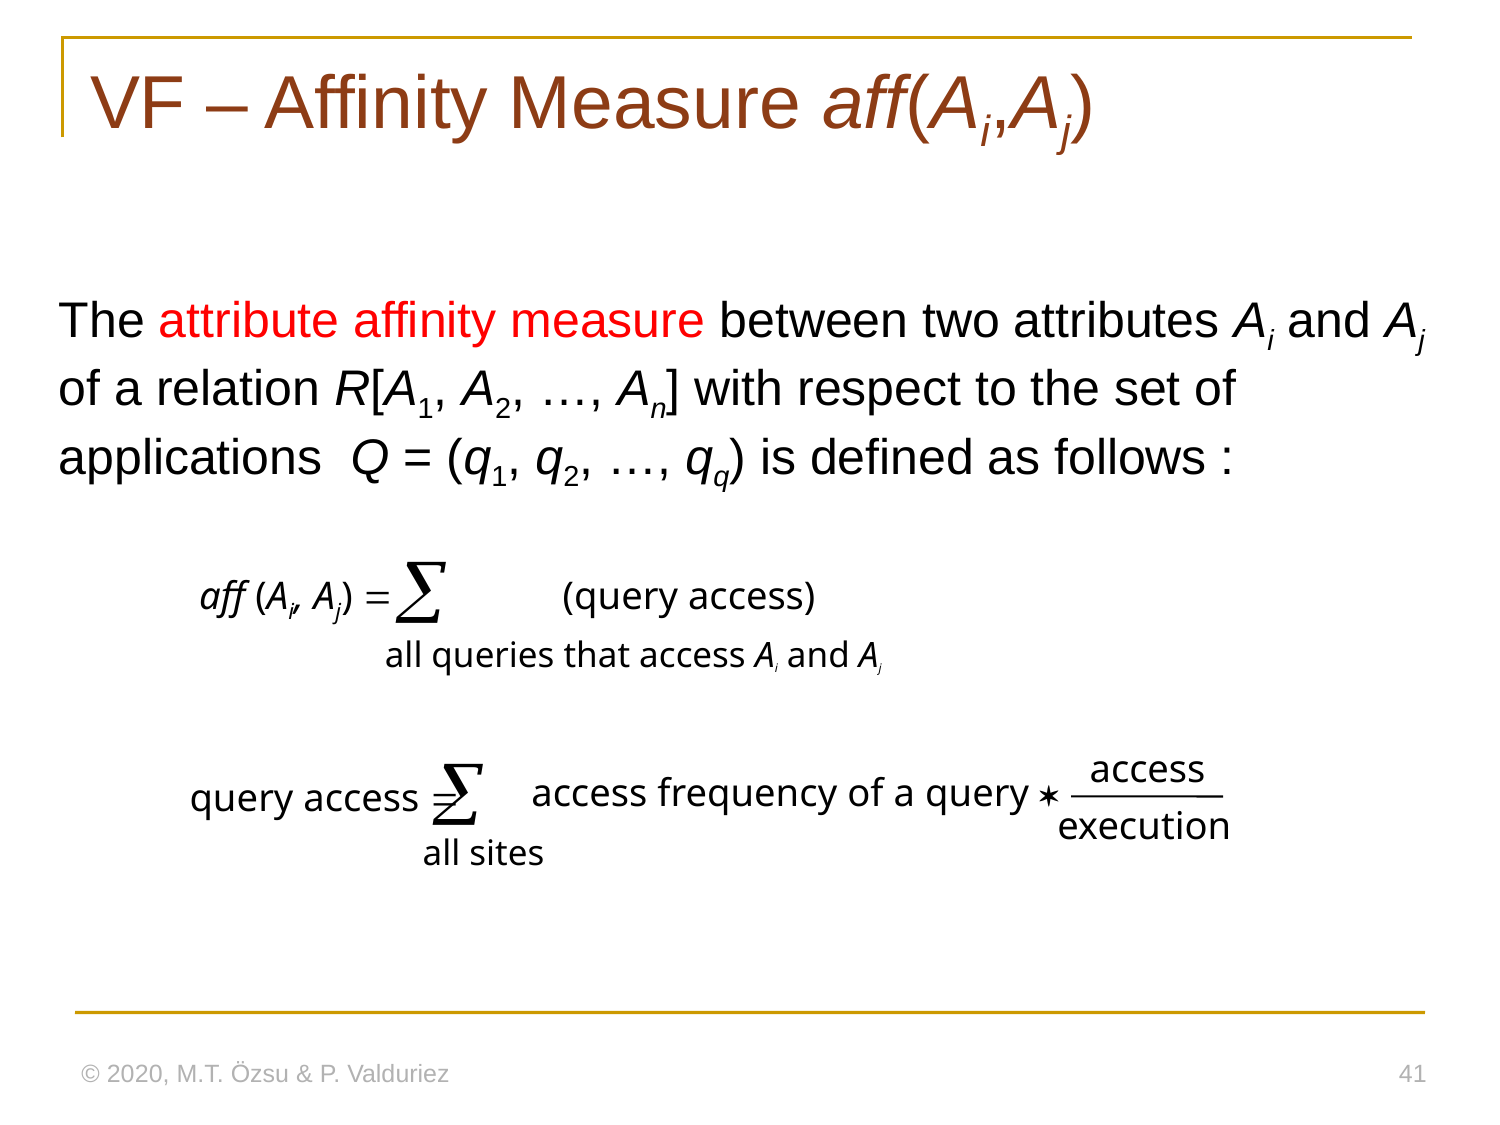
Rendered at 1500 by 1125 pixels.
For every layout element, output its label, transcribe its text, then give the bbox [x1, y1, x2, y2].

slide_number 41 [1104, 1042, 1442, 1103]
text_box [191, 739, 1238, 879]
list The attribute affinity measure between two attributes Ai and Aj of a relation R[A1, A2, …, An] with respect to the set of applications Q = (q1, q2, …, qq) is defined as follows : [43, 279, 1463, 571]
footer © 2020, M.T. Özsu & P. Valduriez [66, 1042, 573, 1103]
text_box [188, 538, 895, 681]
title VF – Affinity Measure aff(Ai,Aj) [74, 45, 1426, 233]
